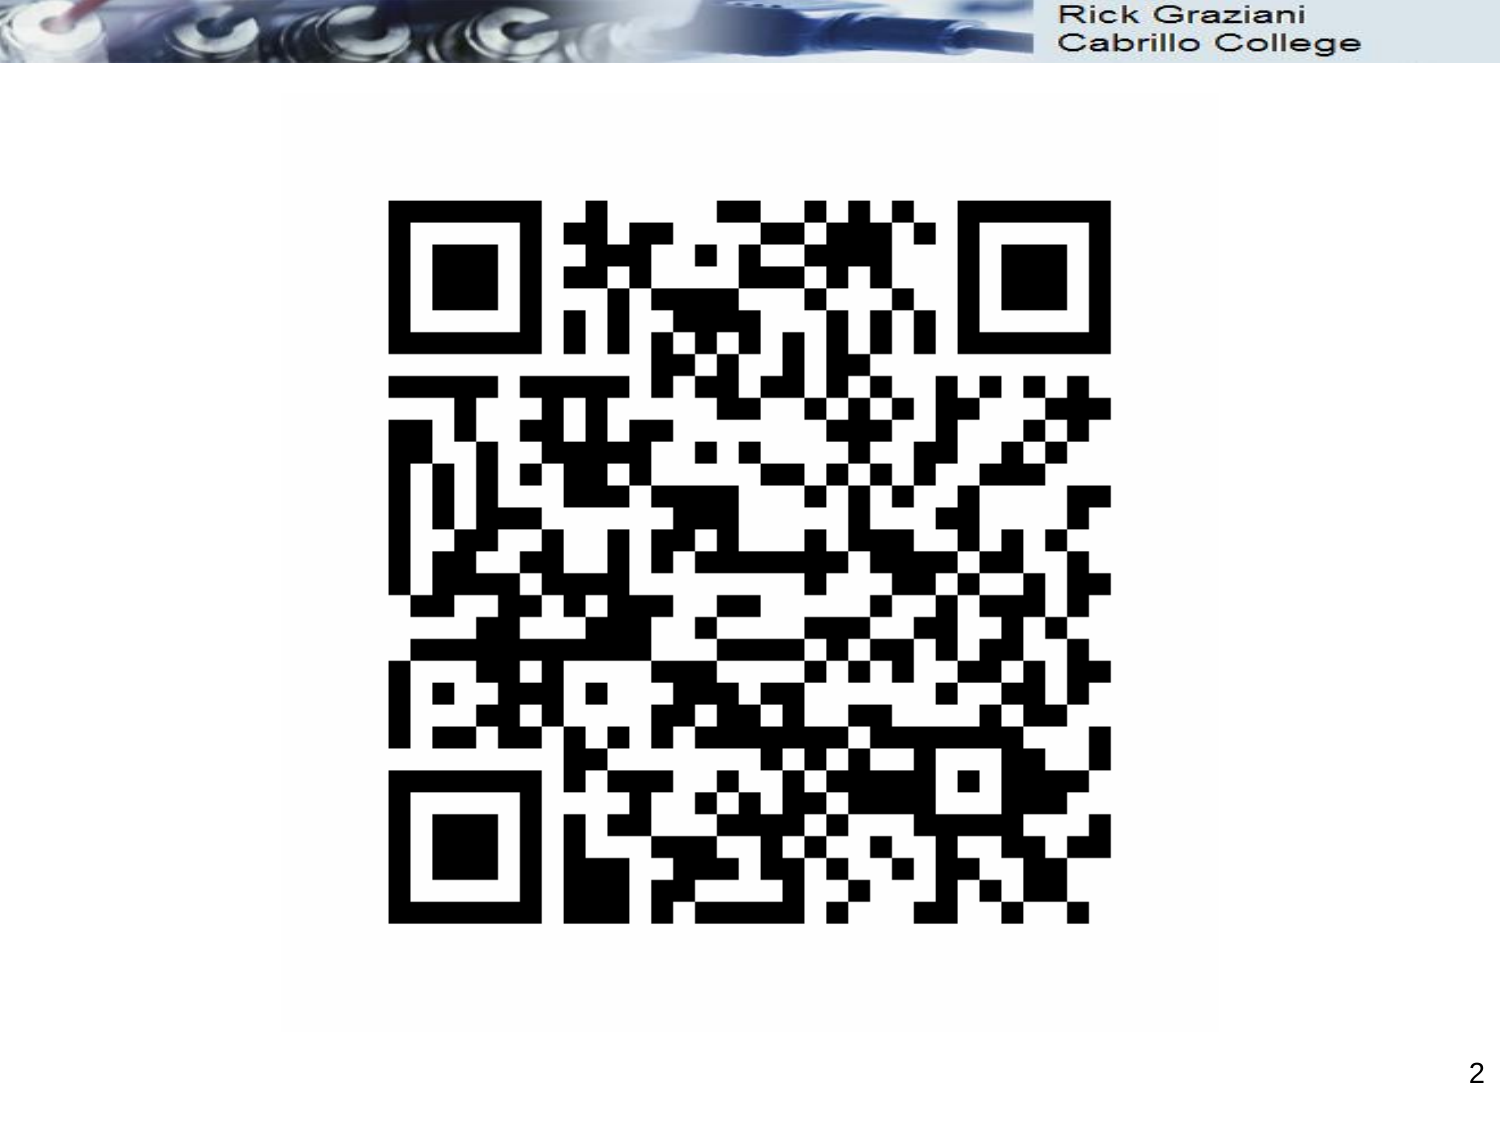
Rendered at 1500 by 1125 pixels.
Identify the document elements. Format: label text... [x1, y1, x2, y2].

picture [281, 93, 1219, 1032]
picture [0, 0, 1500, 63]
slide_number 2 [1149, 1046, 1500, 1125]
